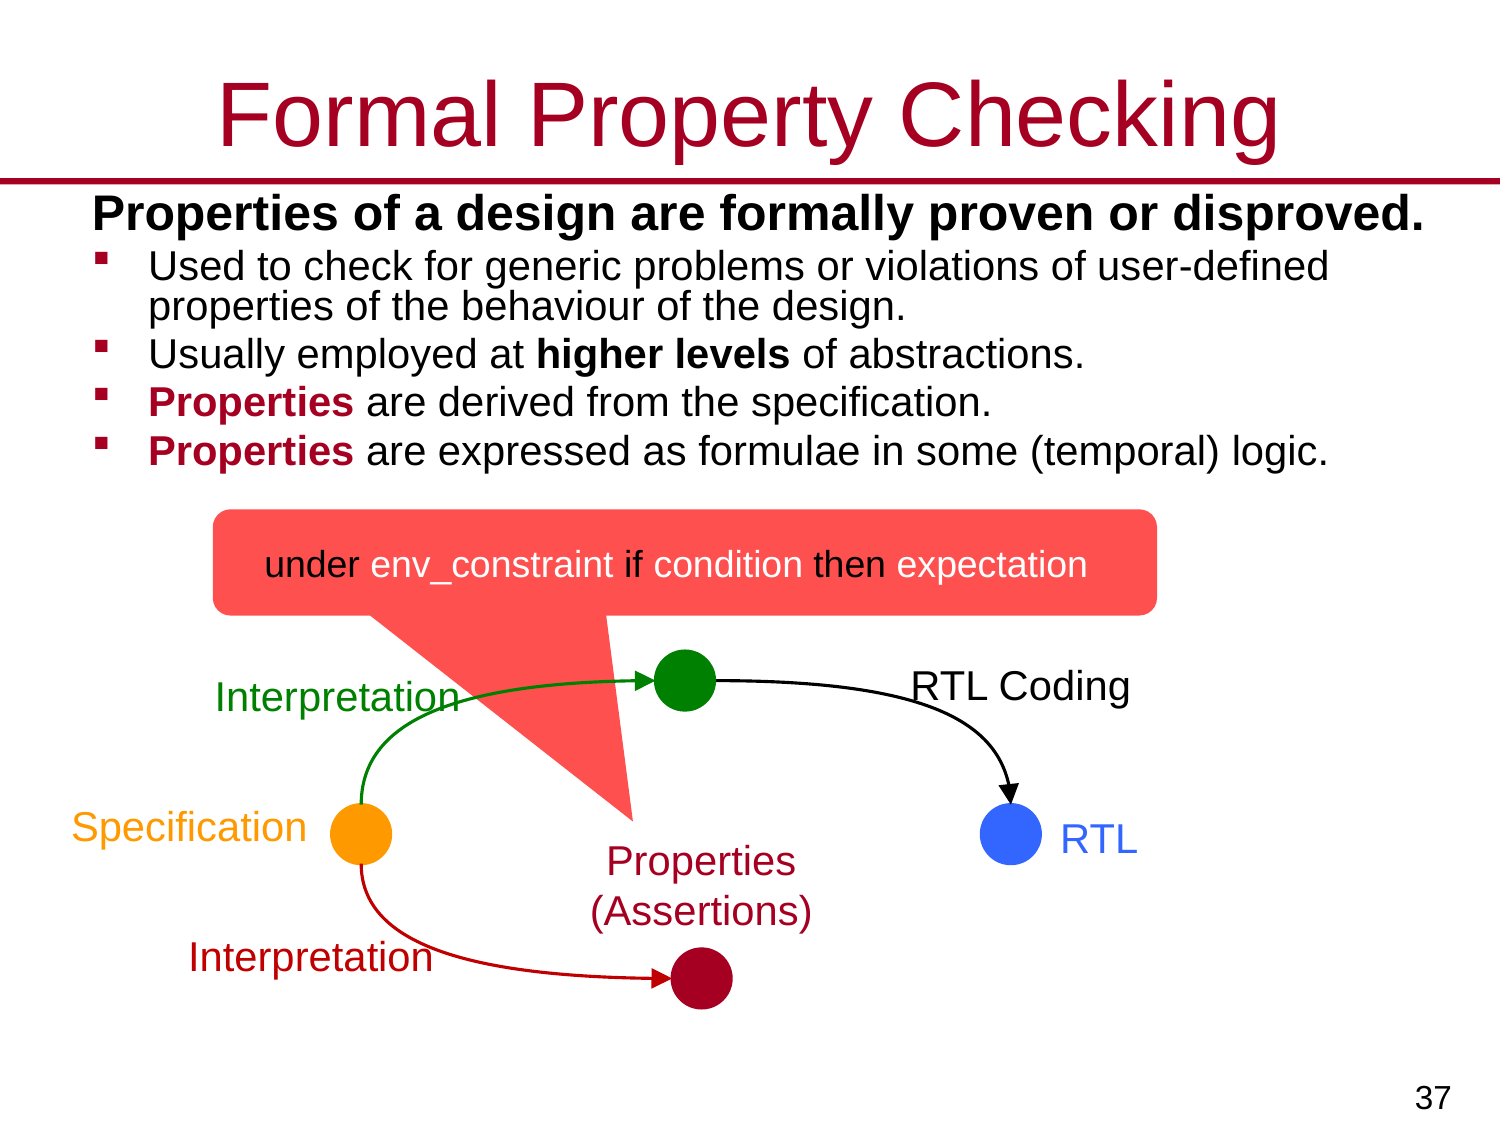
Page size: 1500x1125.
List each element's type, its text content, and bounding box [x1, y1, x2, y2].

text_box RTL Coding [875, 651, 1167, 716]
text_box [672, 948, 732, 1008]
text_box Properties (Assertions) [579, 826, 841, 942]
text_box Specification [36, 792, 343, 858]
title Formal Property Checking [0, 44, 1500, 175]
text_box [655, 651, 715, 711]
text_box Interpretation [178, 662, 440, 728]
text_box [714, 680, 1012, 805]
text_box [981, 805, 1041, 864]
text_box under env_constraint if condition then expectation [575, 683, 633, 822]
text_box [458, 889, 575, 1077]
text_box [343, 804, 391, 864]
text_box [446, 595, 571, 890]
list Properties of a design are formally proven or disproved. Used to check for generic problems or violations of user-defined properties of the behaviour of the design. Usually employed at higher levels of abstractions. Properties are derived from the specification. Properties are expressed as formulae in some (temporal) logic. [76, 184, 1460, 492]
text_box under env_constraint if condition then expectation [212, 509, 1158, 681]
text_box Interpretation [130, 922, 453, 988]
text_box RTL [1039, 804, 1160, 870]
